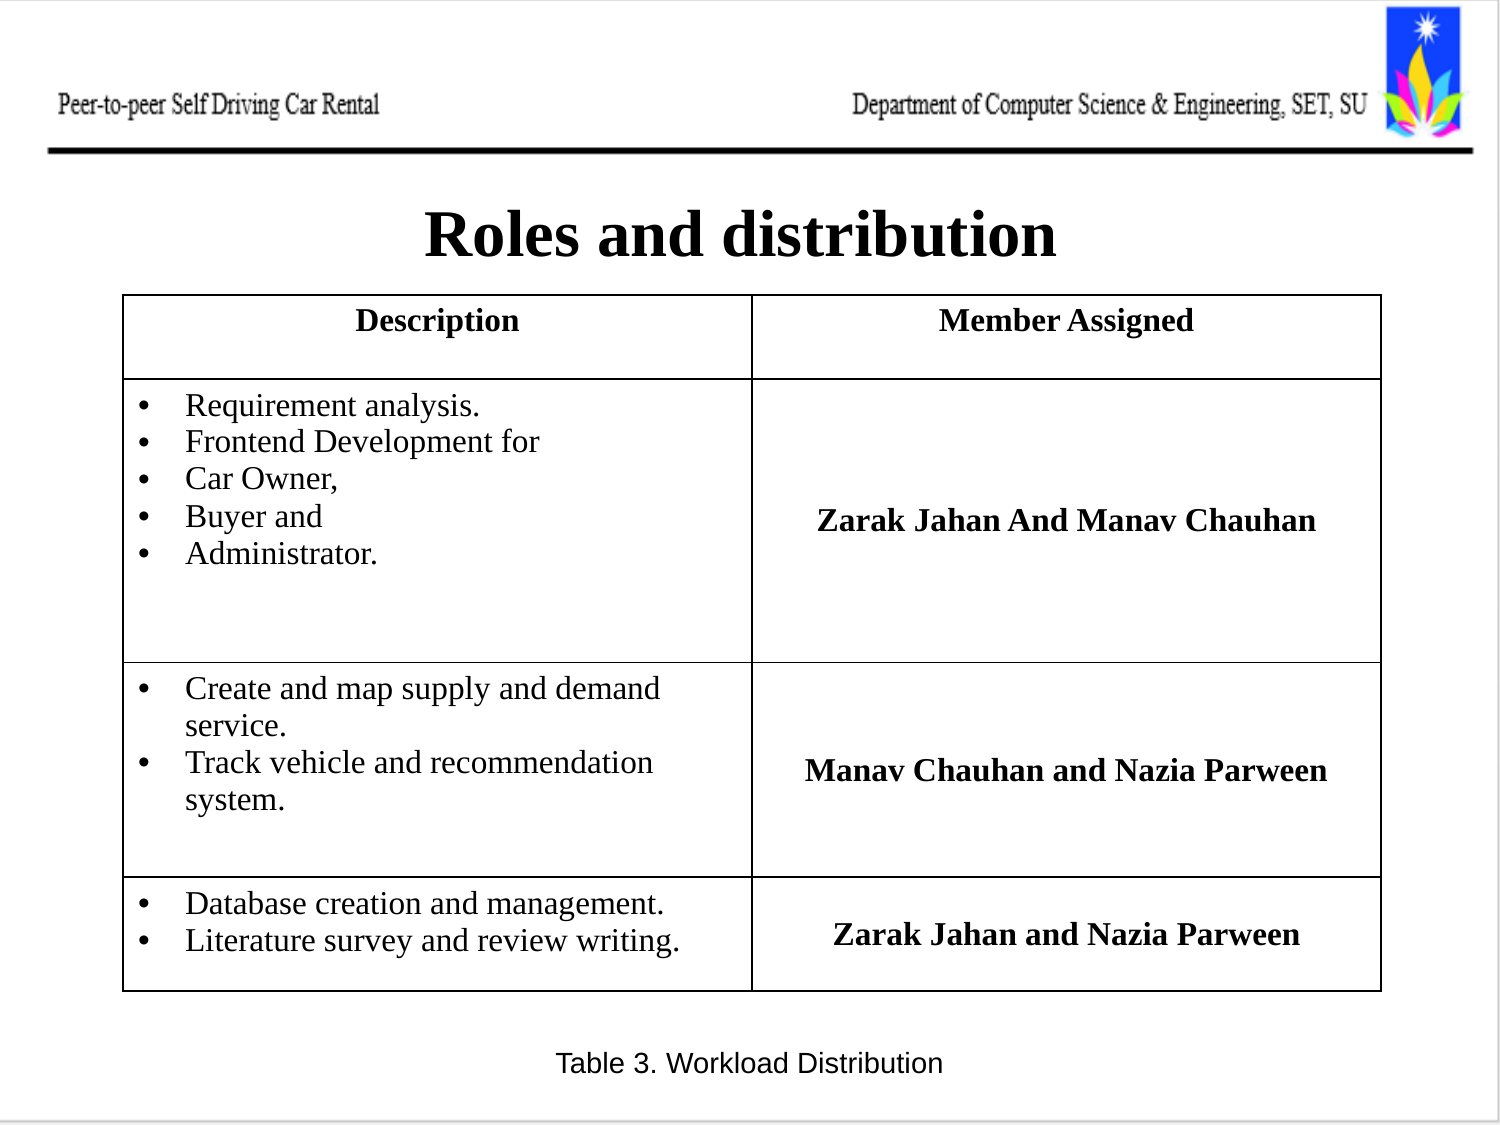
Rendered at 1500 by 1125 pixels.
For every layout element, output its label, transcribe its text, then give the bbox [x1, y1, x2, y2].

table_header Description [124, 296, 751, 378]
table_cell Database creation and management. Literature survey and review writing. [124, 878, 751, 990]
title Roles and distribution [125, 174, 1375, 294]
table_header Member Assigned [753, 296, 1380, 378]
table_cell Zarak Jahan And Manav Chauhan [753, 380, 1380, 662]
table_cell Requirement analysis. Frontend Development for Car Owner, Buyer and Administrator. [124, 380, 751, 662]
table_cell Manav Chauhan and Nazia Parween [753, 663, 1380, 876]
table_cell Create and map supply and demand service. Track vehicle and recommendation system. [124, 663, 751, 876]
picture [0, 0, 1500, 1125]
table_cell Zarak Jahan and Nazia Parween [753, 878, 1380, 990]
text_box Table 3. Workload Distribution [540, 1036, 960, 1087]
